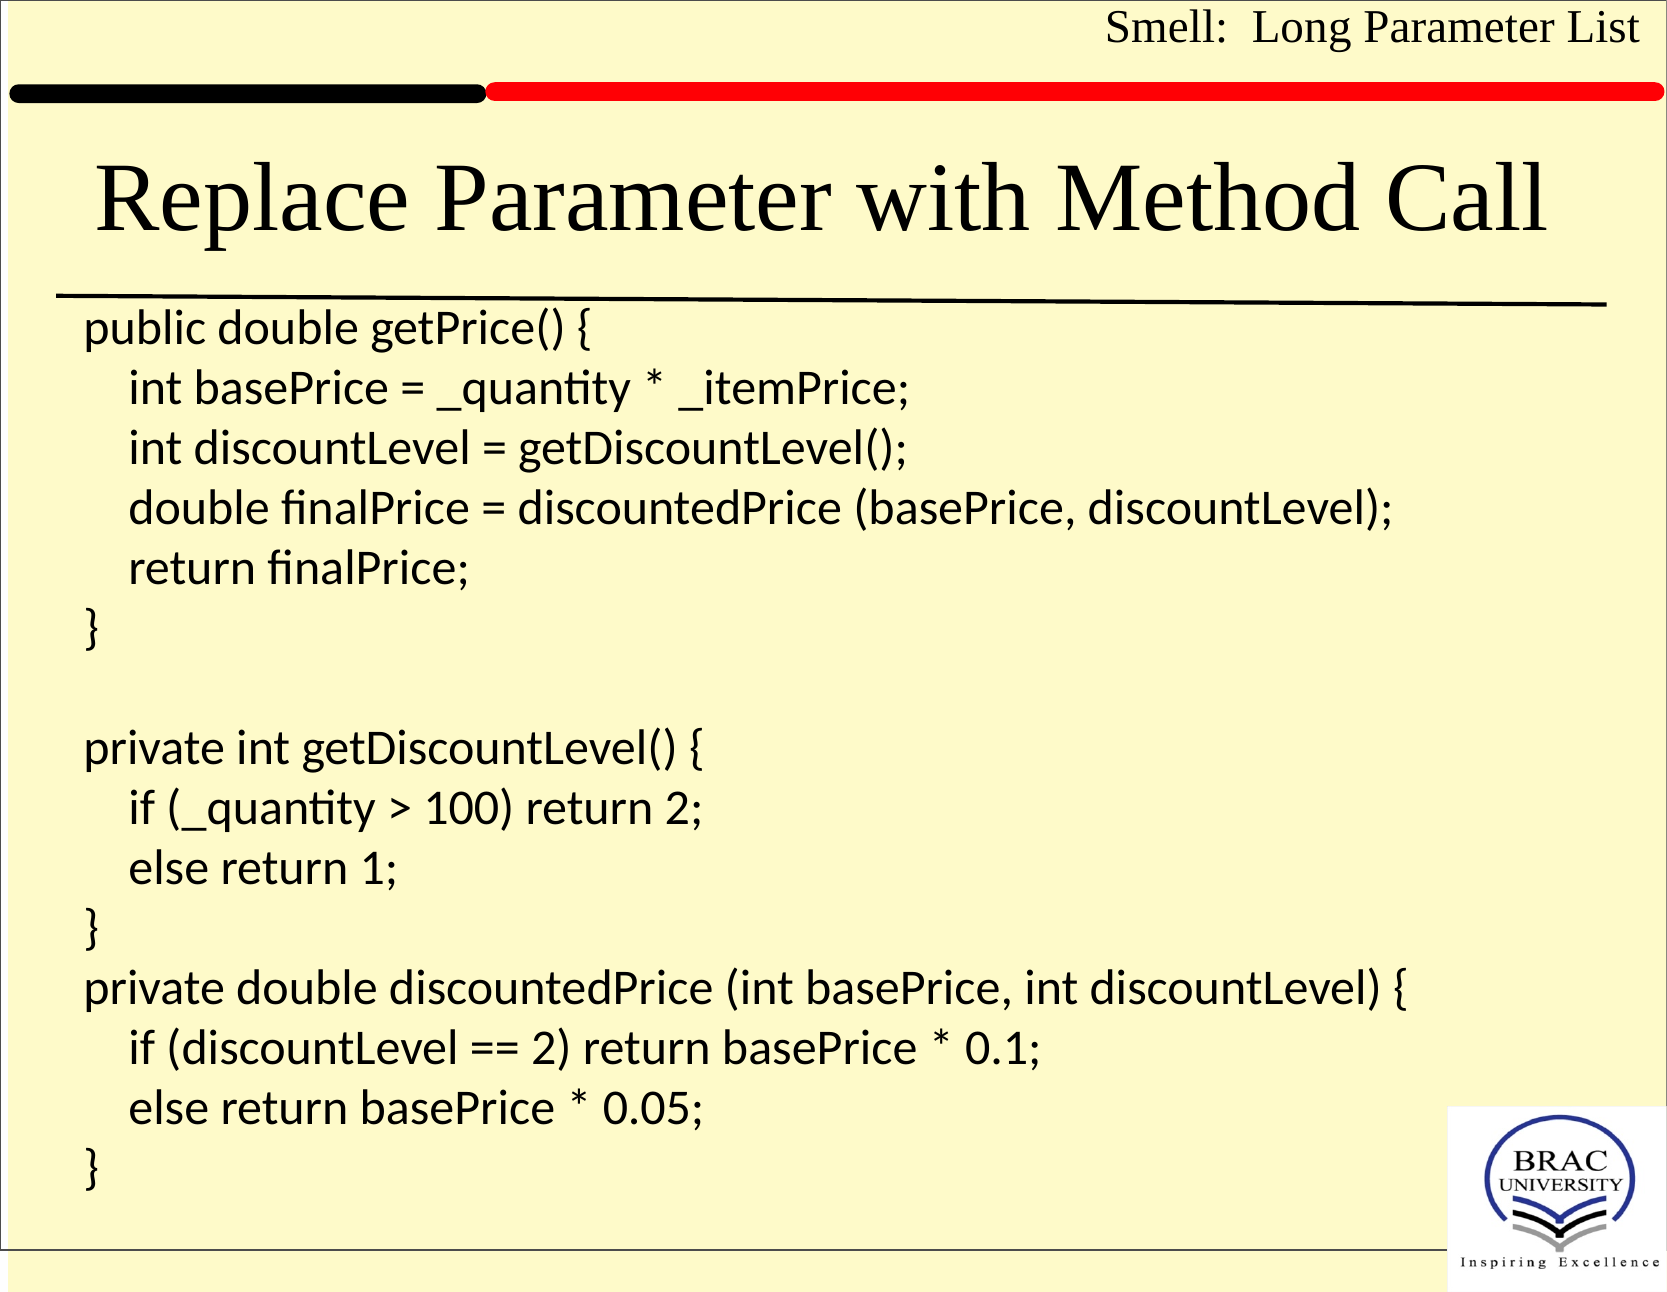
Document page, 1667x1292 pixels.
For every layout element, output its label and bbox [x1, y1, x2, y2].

text_box [0, 0, 1667, 1278]
picture [1447, 1106, 1667, 1292]
picture [0, 1278, 8, 1292]
